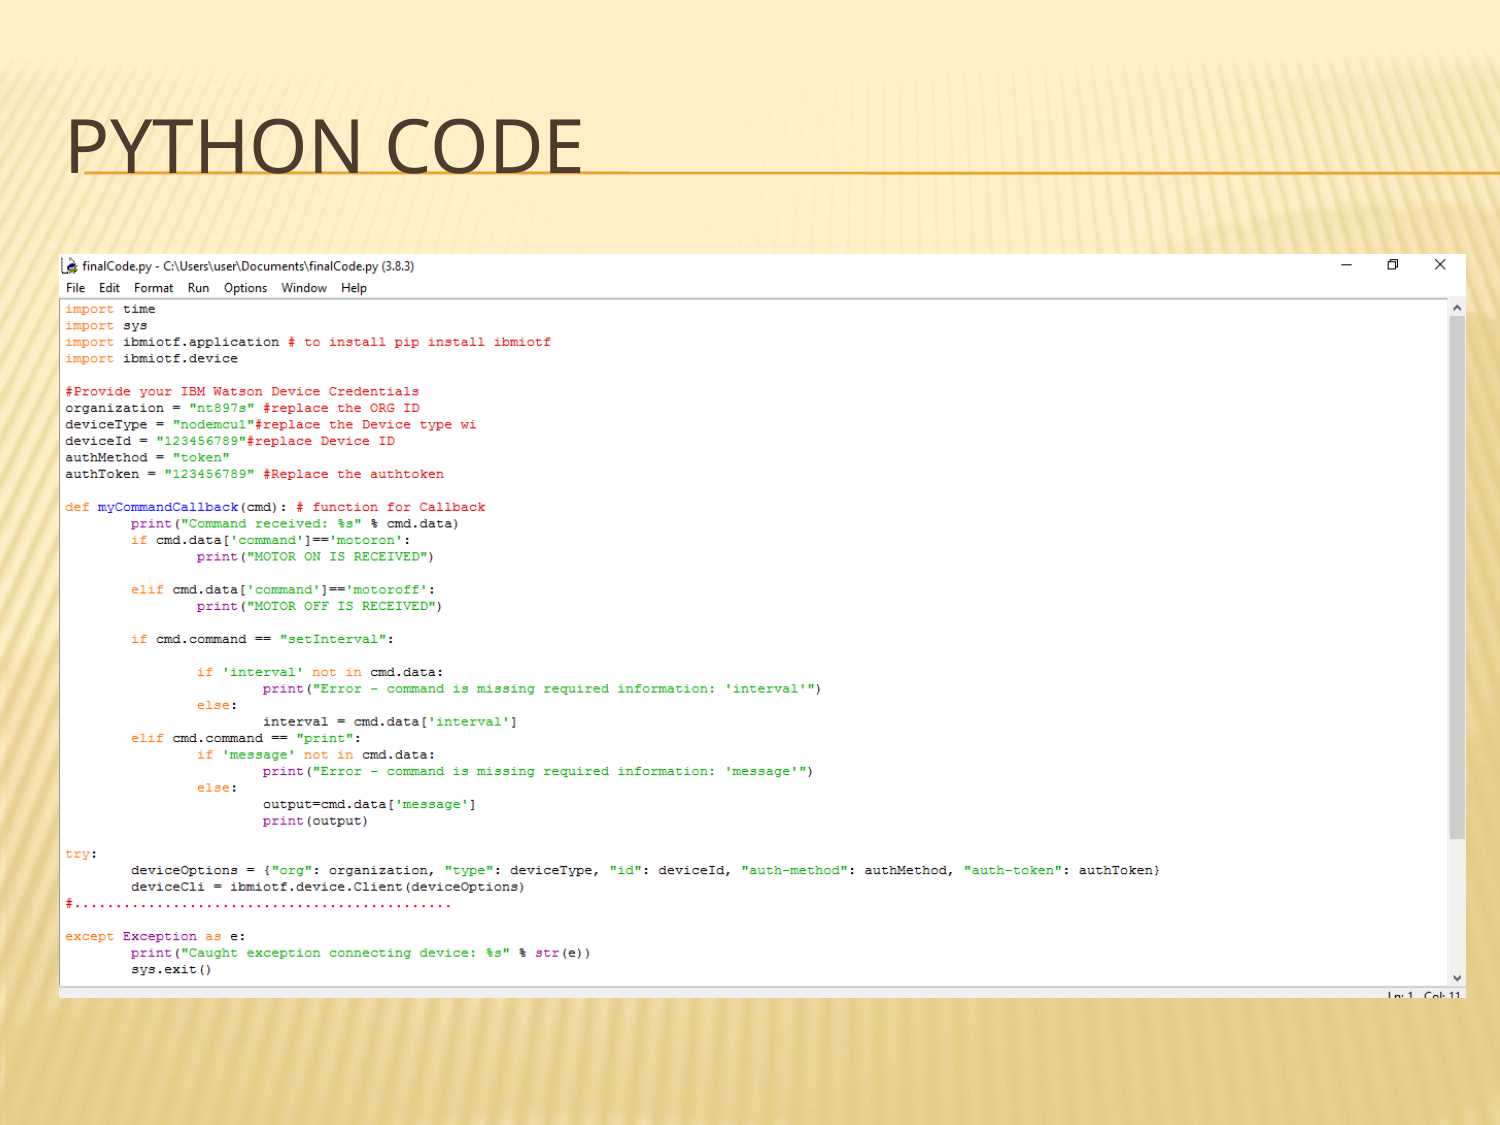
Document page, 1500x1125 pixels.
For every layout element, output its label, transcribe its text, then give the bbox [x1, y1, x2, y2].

title PYTHON CODE [50, 75, 1475, 213]
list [58, 254, 1467, 998]
